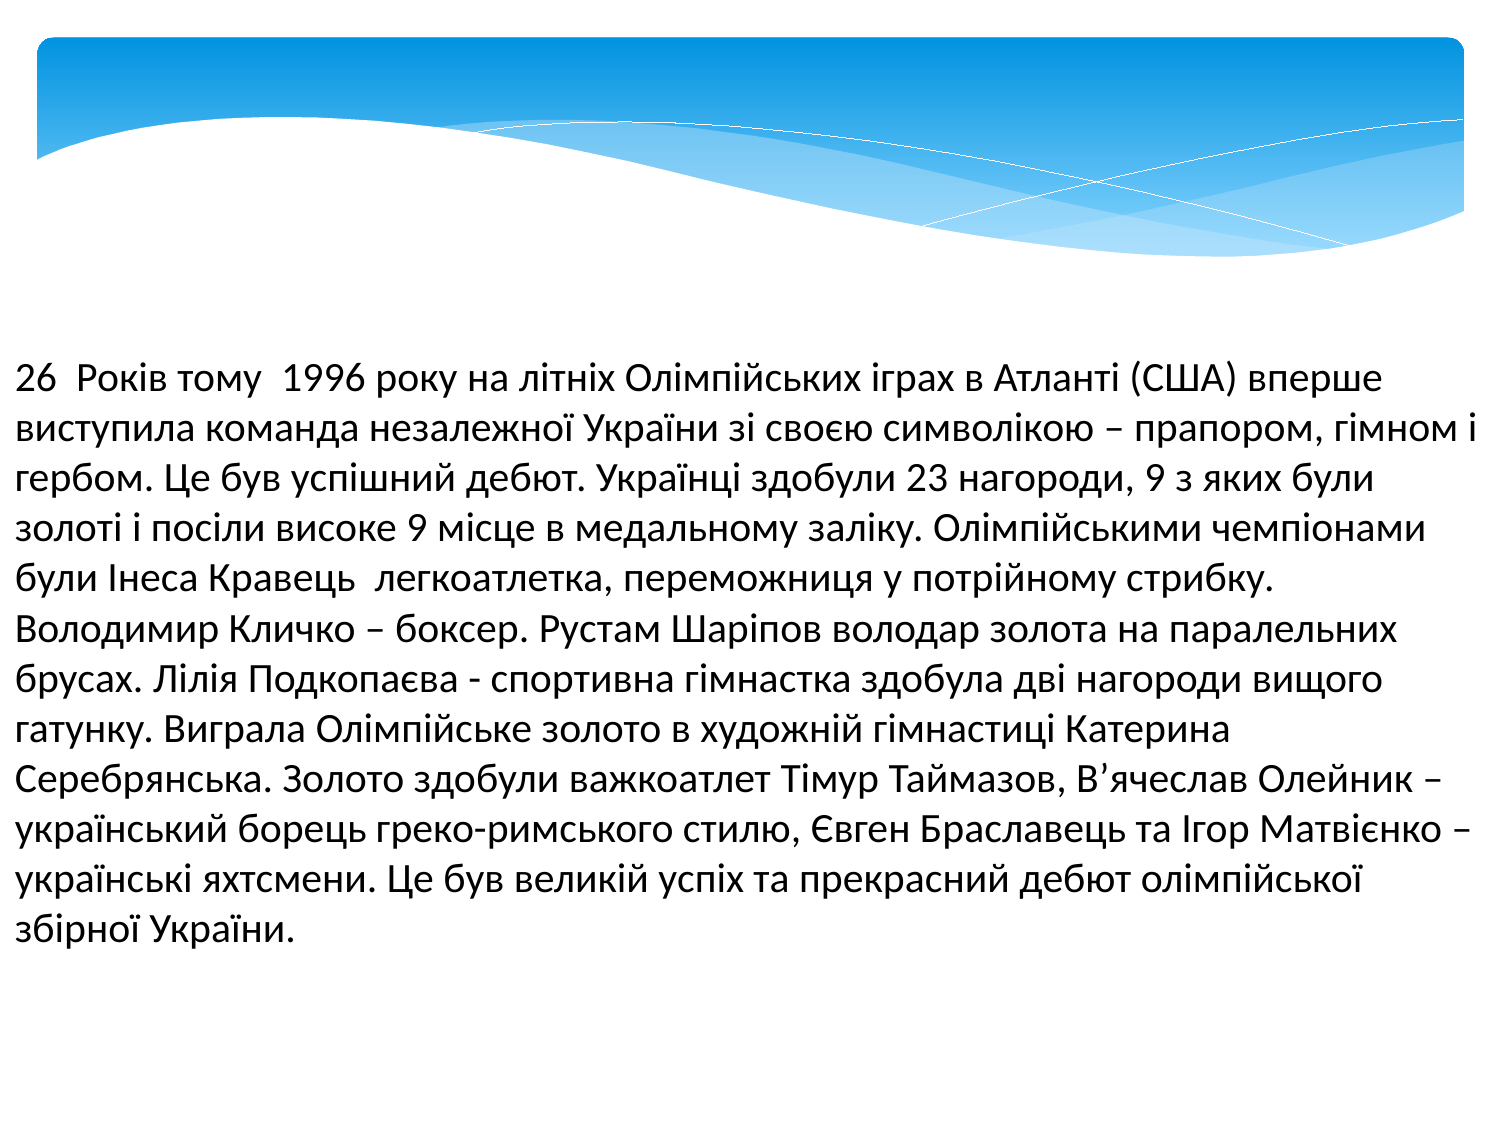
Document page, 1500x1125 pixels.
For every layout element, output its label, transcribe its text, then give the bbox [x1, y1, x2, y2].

text_box 26 Років тому 1996 року на літніх Олімпійських іграх в Атланті (США) вперше виступила команда незалежної України зі своєю символікою – прапором, гімном і гербом. Це був успішний дебют. Українці здобули 23 нагороди, 9 з яких були золоті і посіли високе 9 місце в медальному заліку. Олімпійськими чемпіонами були Інеса Кравець легкоатлетка, переможниця у потрійному стрибку. Володимир Кличко – боксер. Рустам Шаріпов володар золота на паралельних брусах. Лілія Подкопаєва - спортивна гімнастка здобула дві нагороди вищого гатунку. Виграла Олімпійське золото в художній гімнастиці Катерина Серебрянська. Золото здобули важкоатлет Тімур Таймазов, В’ячеслав Олейник – український борець греко-римського стилю, Євген Браславець та Ігор Матвієнко – українські яхтсмени. Це був великій успіх та прекрасний дебют олімпійської збірної України. [0, 342, 1500, 958]
